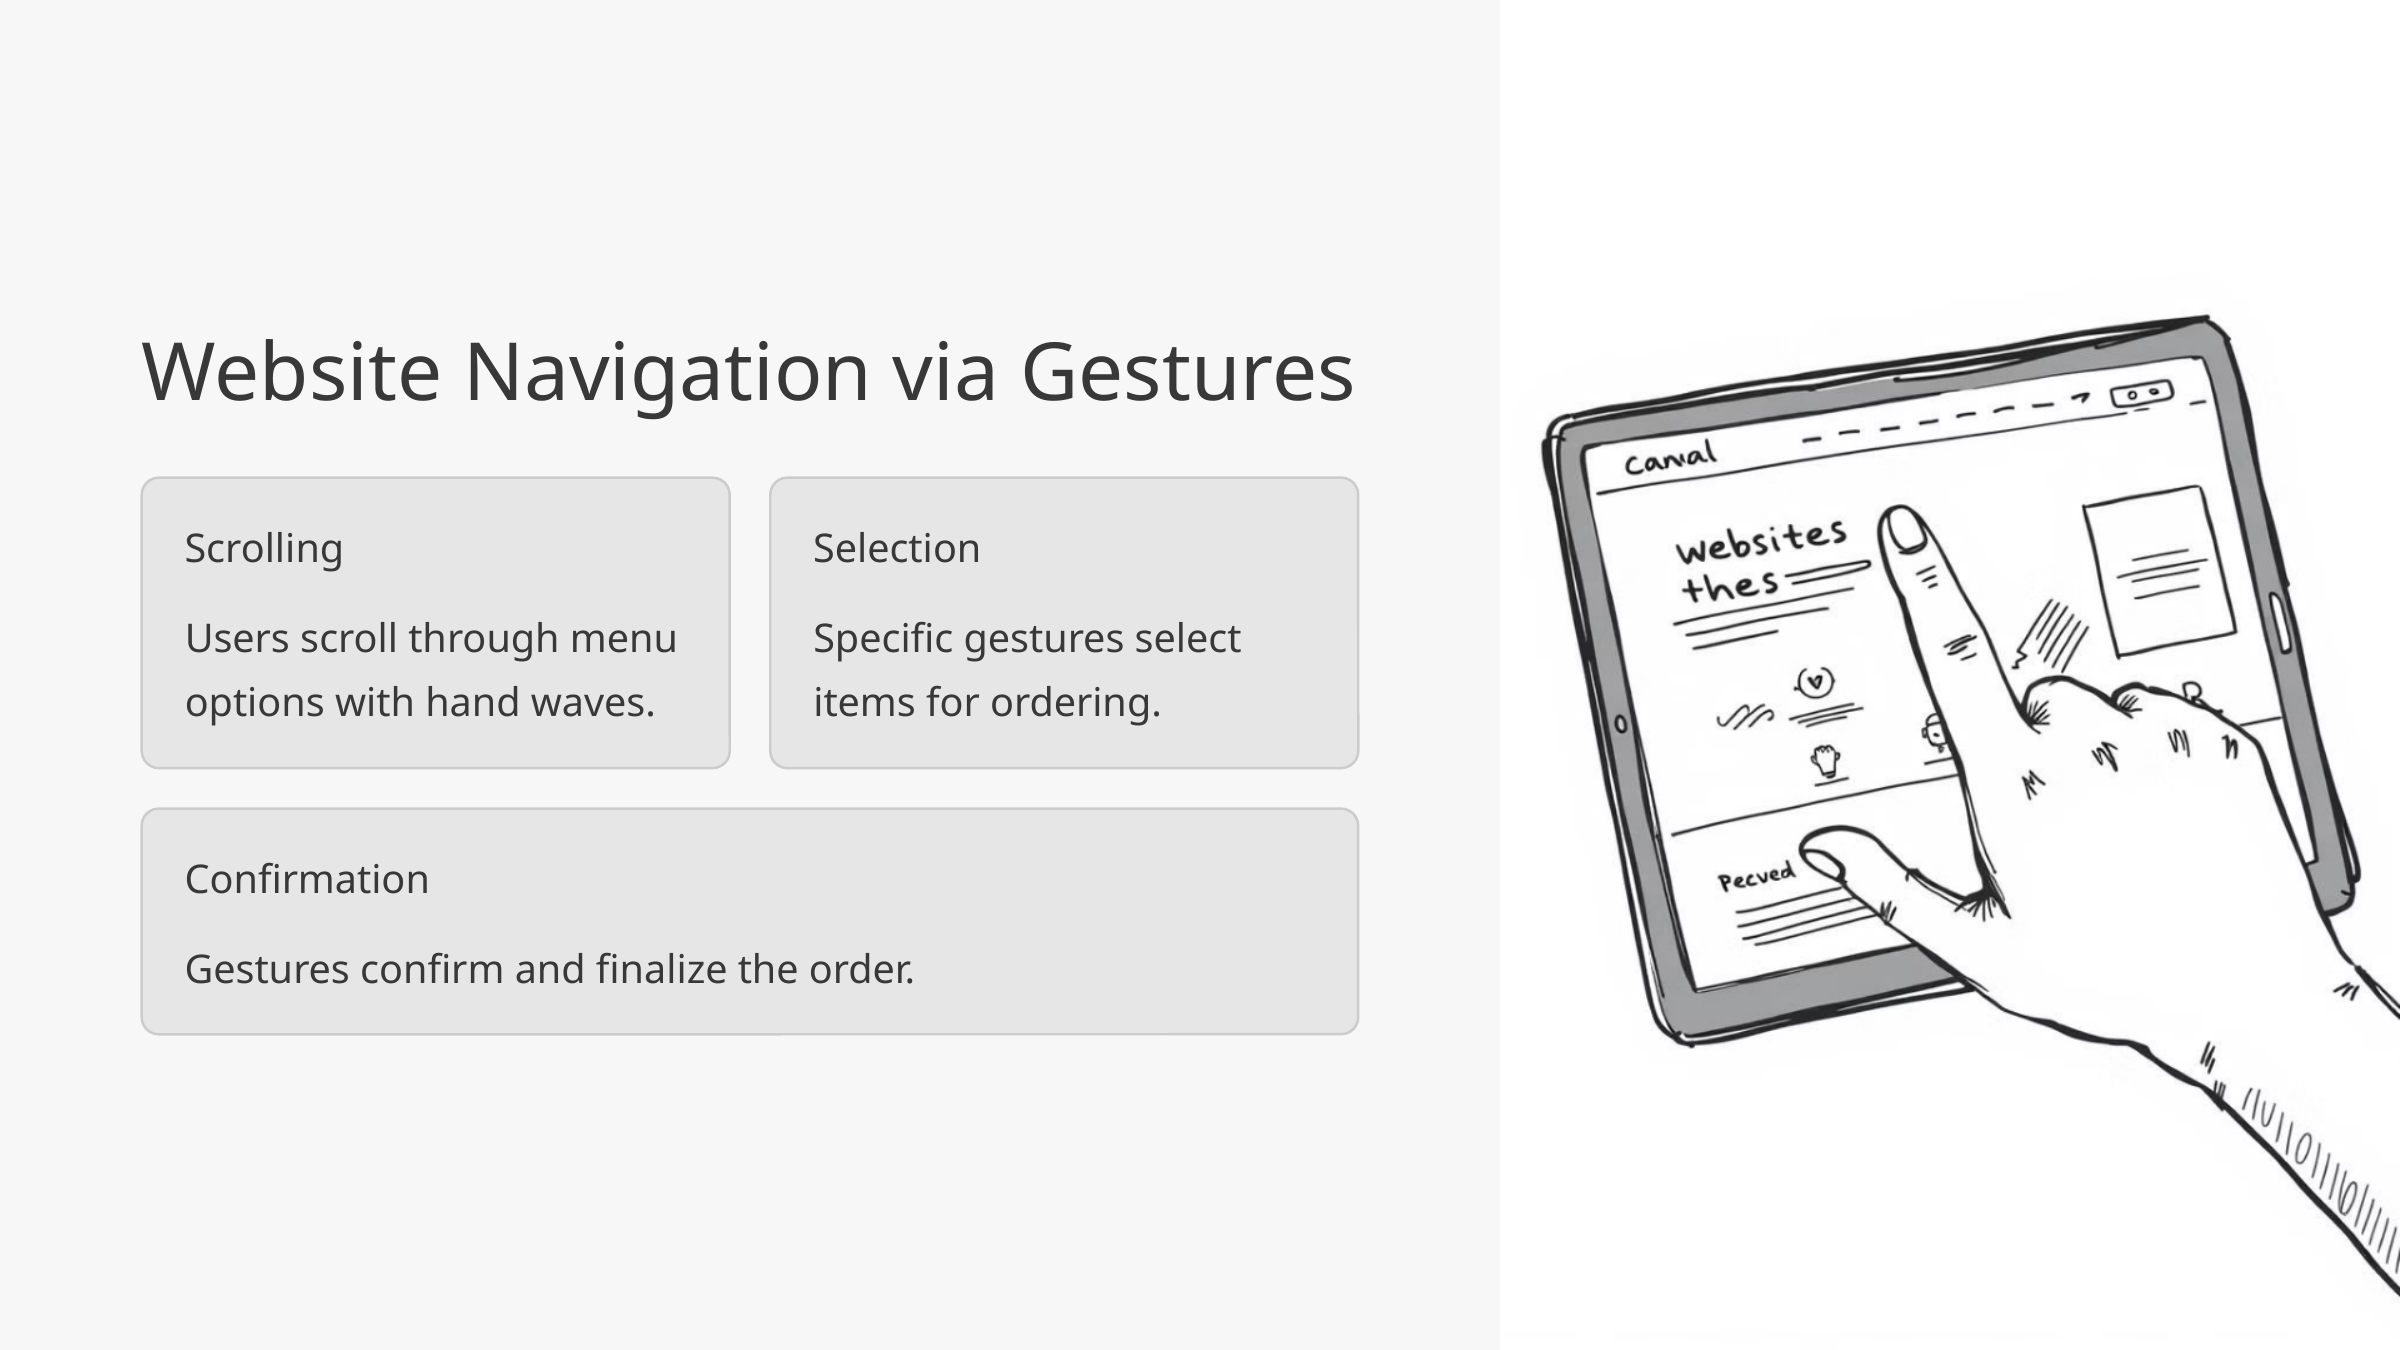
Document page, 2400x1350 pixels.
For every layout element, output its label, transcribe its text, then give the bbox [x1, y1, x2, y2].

text_box [141, 477, 730, 769]
text_box Specific gestures select items for ordering. [813, 595, 1316, 726]
text_box Confirmation [184, 851, 590, 903]
text_box Users scroll through menu options with hand waves. [184, 595, 687, 726]
text_box Scrolling [184, 520, 590, 572]
picture [1499, 0, 2400, 1350]
text_box [141, 808, 1359, 1035]
text_box Website Navigation via Gestures [141, 315, 1071, 417]
text_box Selection [813, 520, 1219, 572]
text_box [770, 477, 1359, 769]
text_box Gestures confirm and finalize the order. [184, 926, 1316, 992]
